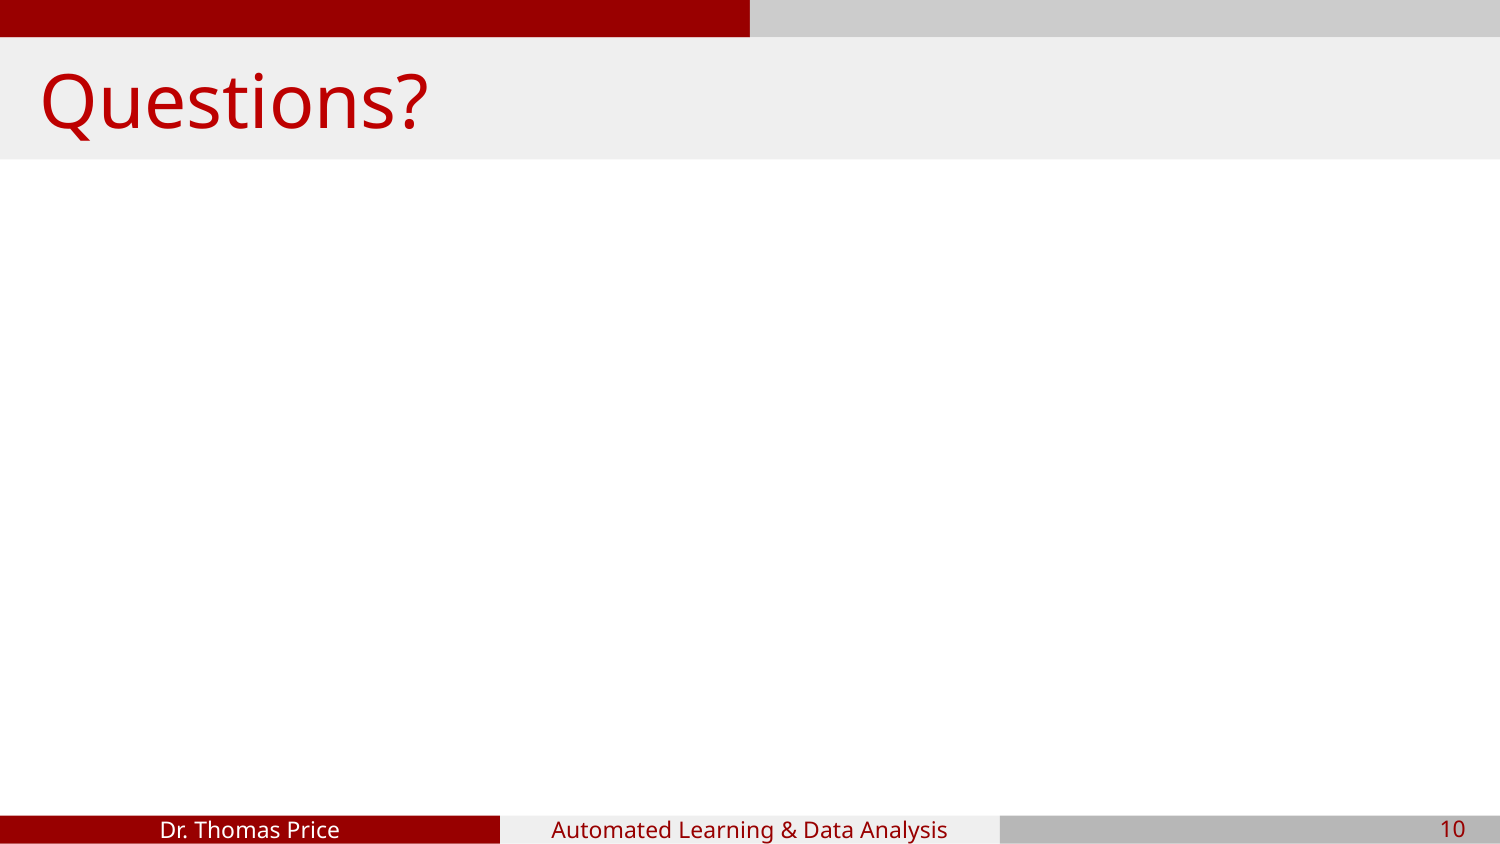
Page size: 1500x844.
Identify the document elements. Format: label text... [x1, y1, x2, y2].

title Questions? [24, 37, 1475, 160]
slide_number ‹#› [1405, 816, 1500, 844]
